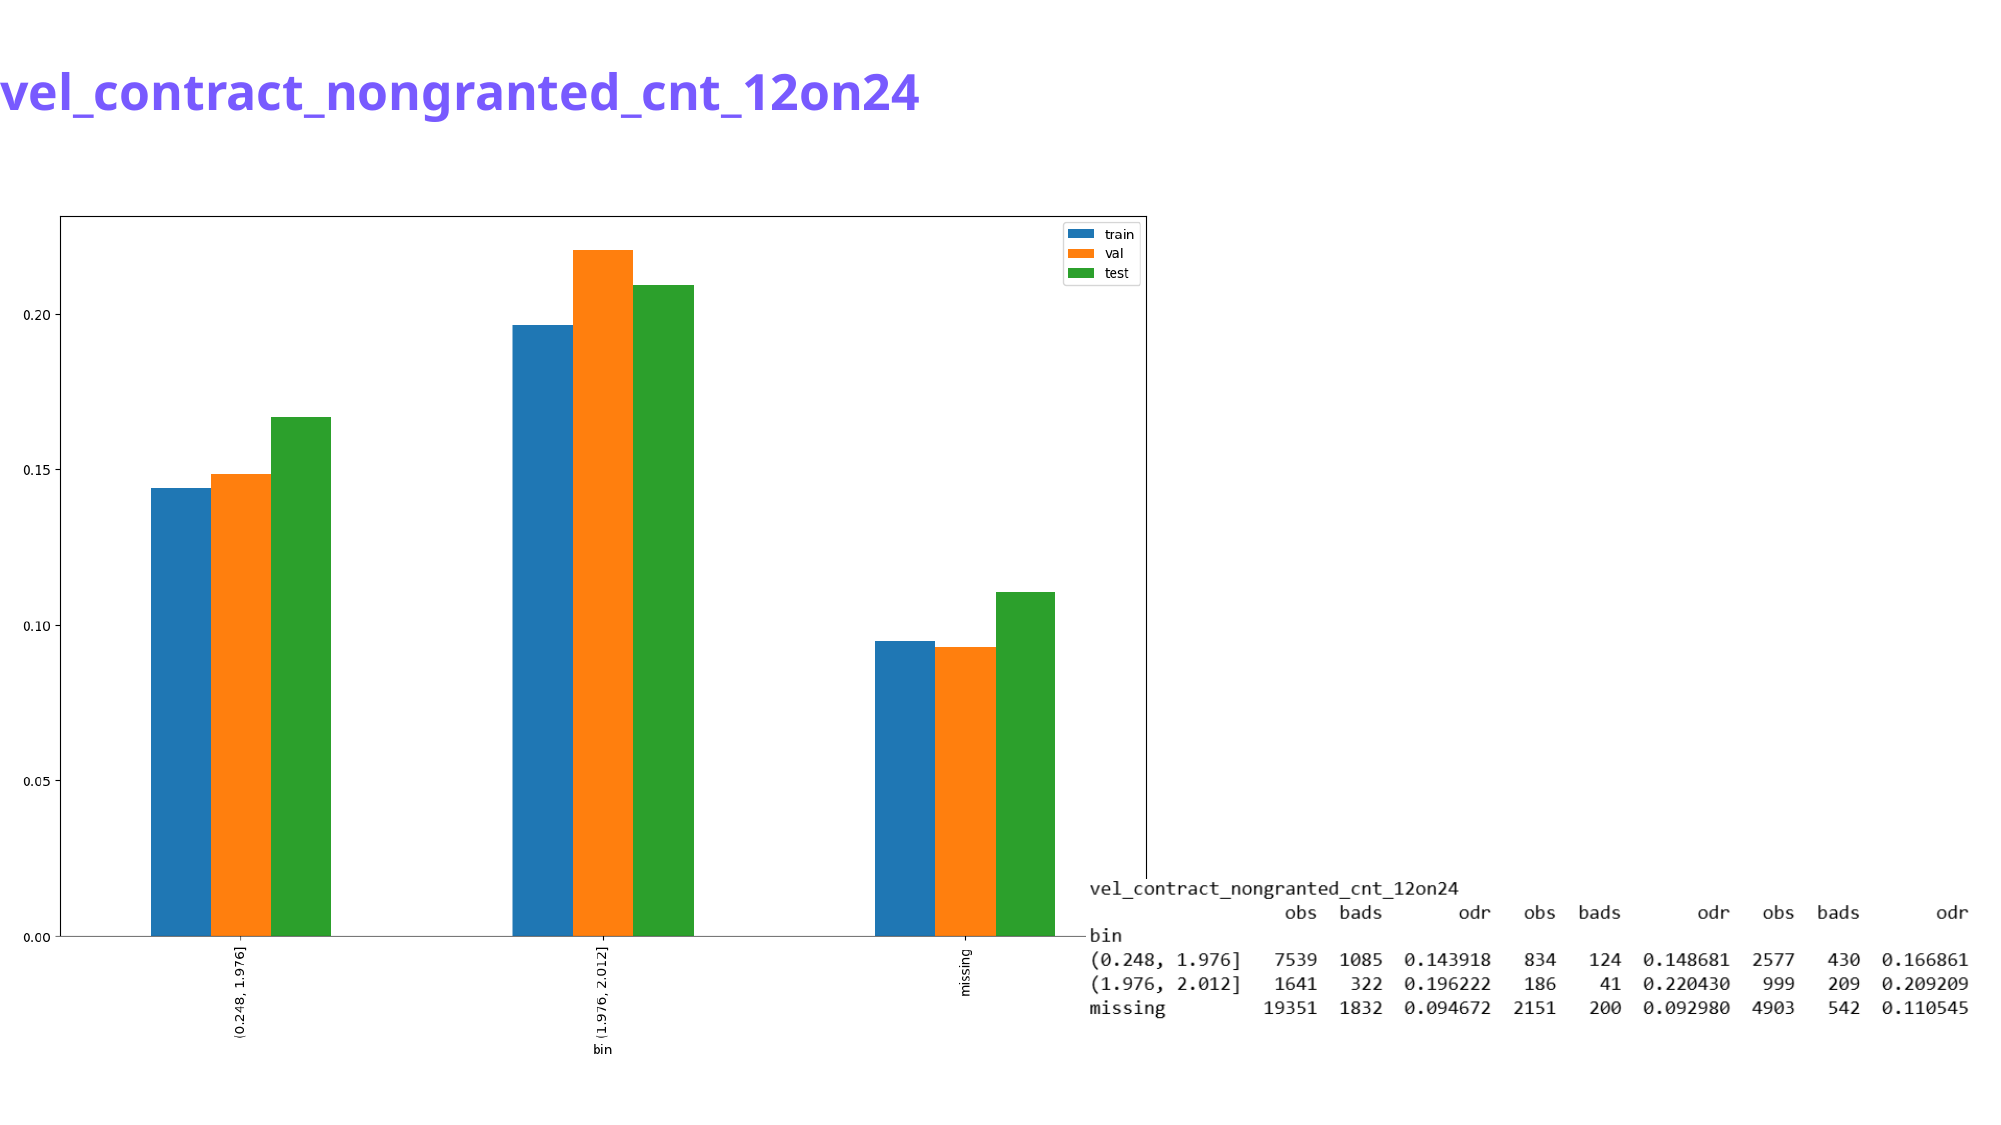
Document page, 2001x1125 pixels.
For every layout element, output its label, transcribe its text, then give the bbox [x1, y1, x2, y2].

picture [11, 207, 1976, 1066]
text_box vel_contract_nongranted_cnt_12on24 [0, 60, 934, 121]
